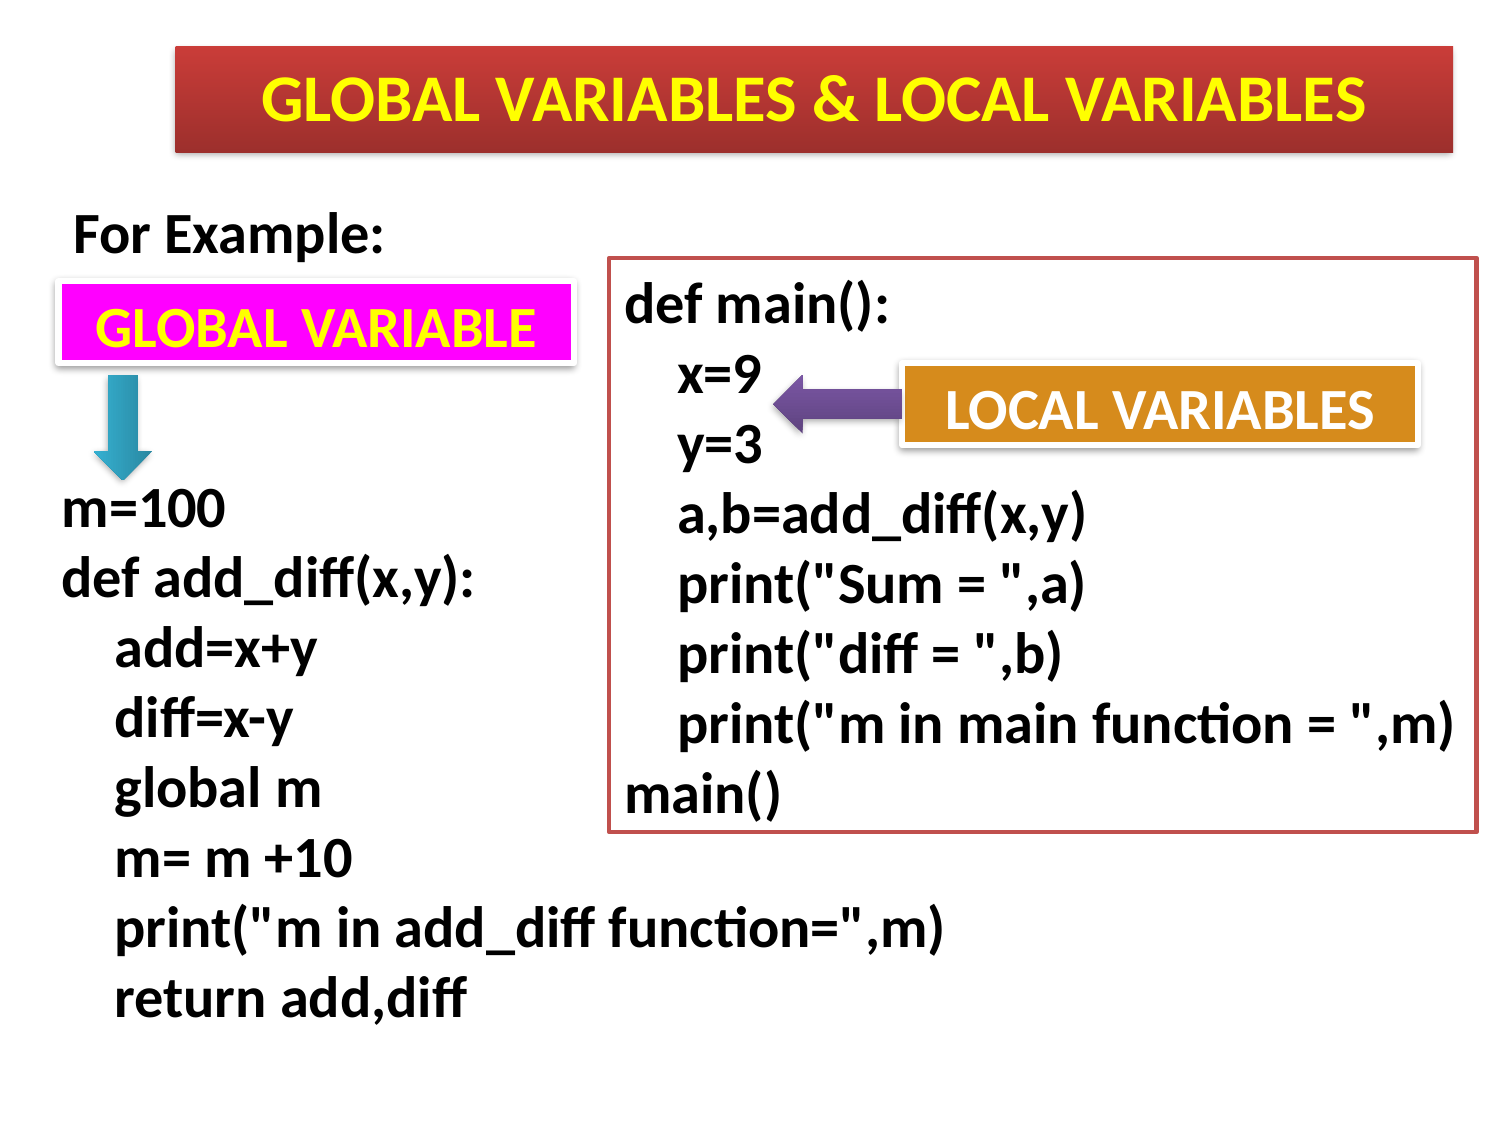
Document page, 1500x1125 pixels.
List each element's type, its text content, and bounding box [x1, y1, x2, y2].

text_box def main(): x=9 y=3 a,b=add_diff(x,y) print("Sum = ",a) print("diff = ",b) print("m in main function = ",m) main() [607, 256, 1479, 834]
text_box m=100 def add_diff(x,y): add=x+y diff=x-y global m m= m +10 print("m in add_diff function=",m) return add,diff [46, 462, 1102, 1037]
text_box [773, 374, 903, 434]
text_box GLOBAL VARIABLE [55, 278, 577, 366]
text_box LOCAL VARIABLES [899, 360, 1421, 448]
text_box For Example: [58, 187, 457, 273]
subtitle GLOBAL VARIABLES & LOCAL VARIABLES [175, 46, 1454, 153]
text_box [93, 375, 153, 481]
